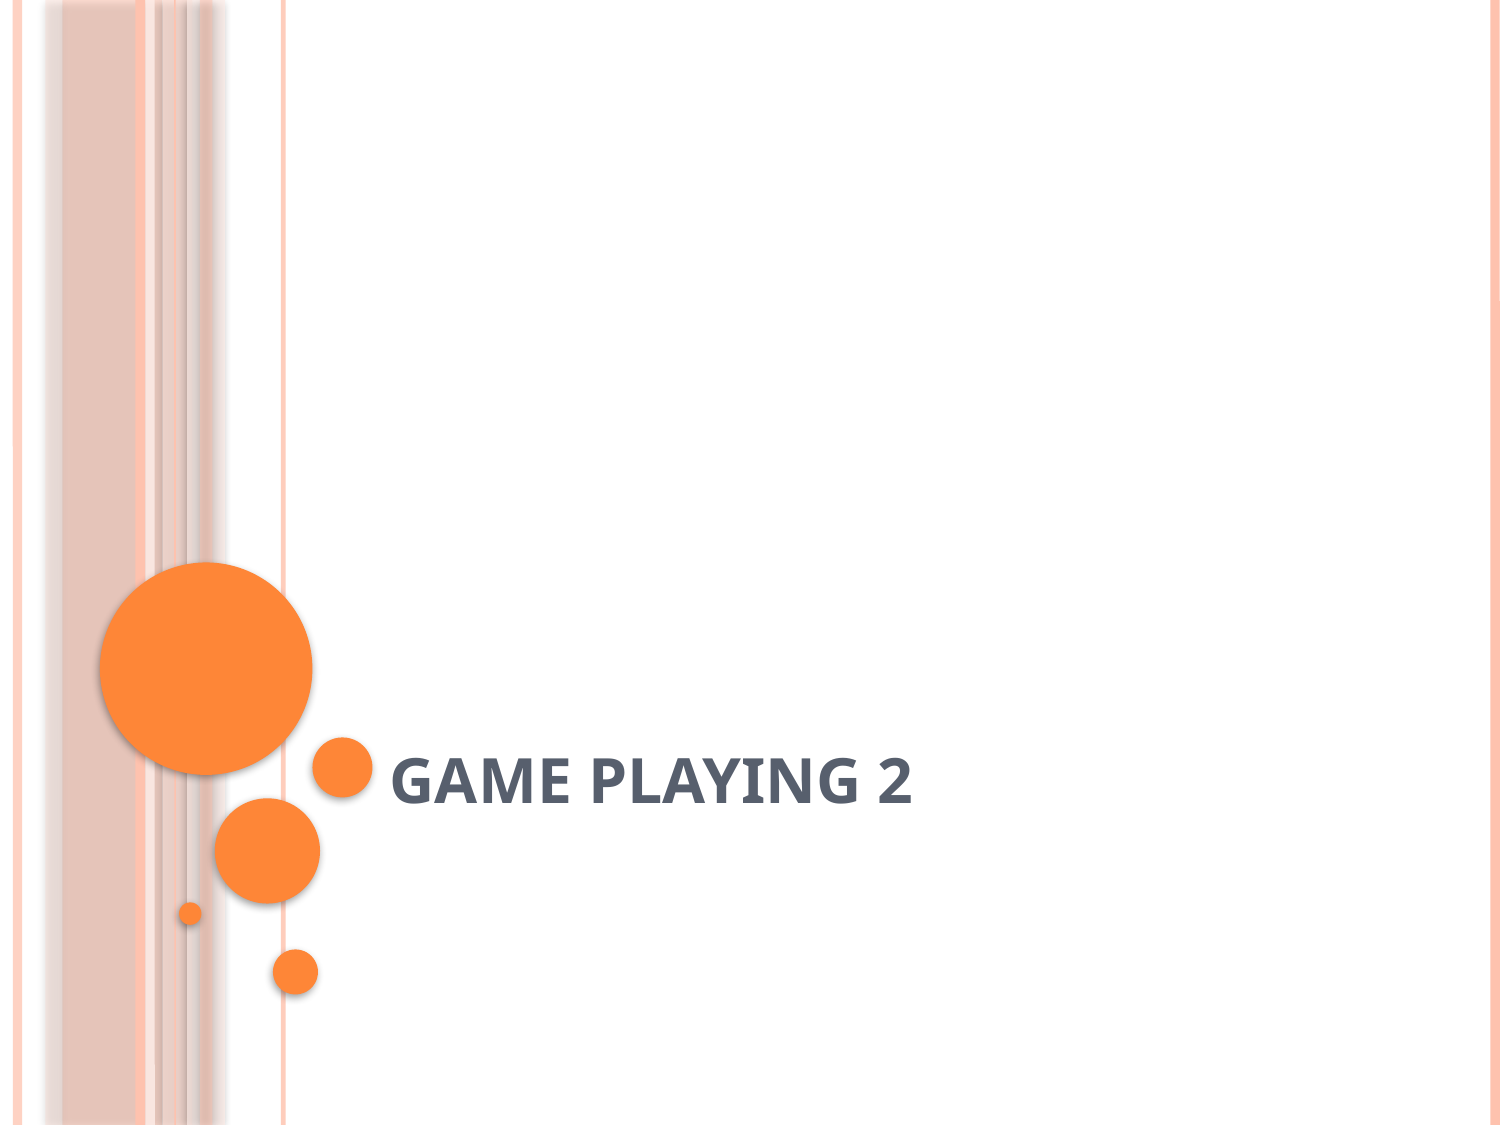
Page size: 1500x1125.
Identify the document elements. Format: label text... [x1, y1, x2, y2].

title Game Playing 2 [375, 512, 1388, 824]
